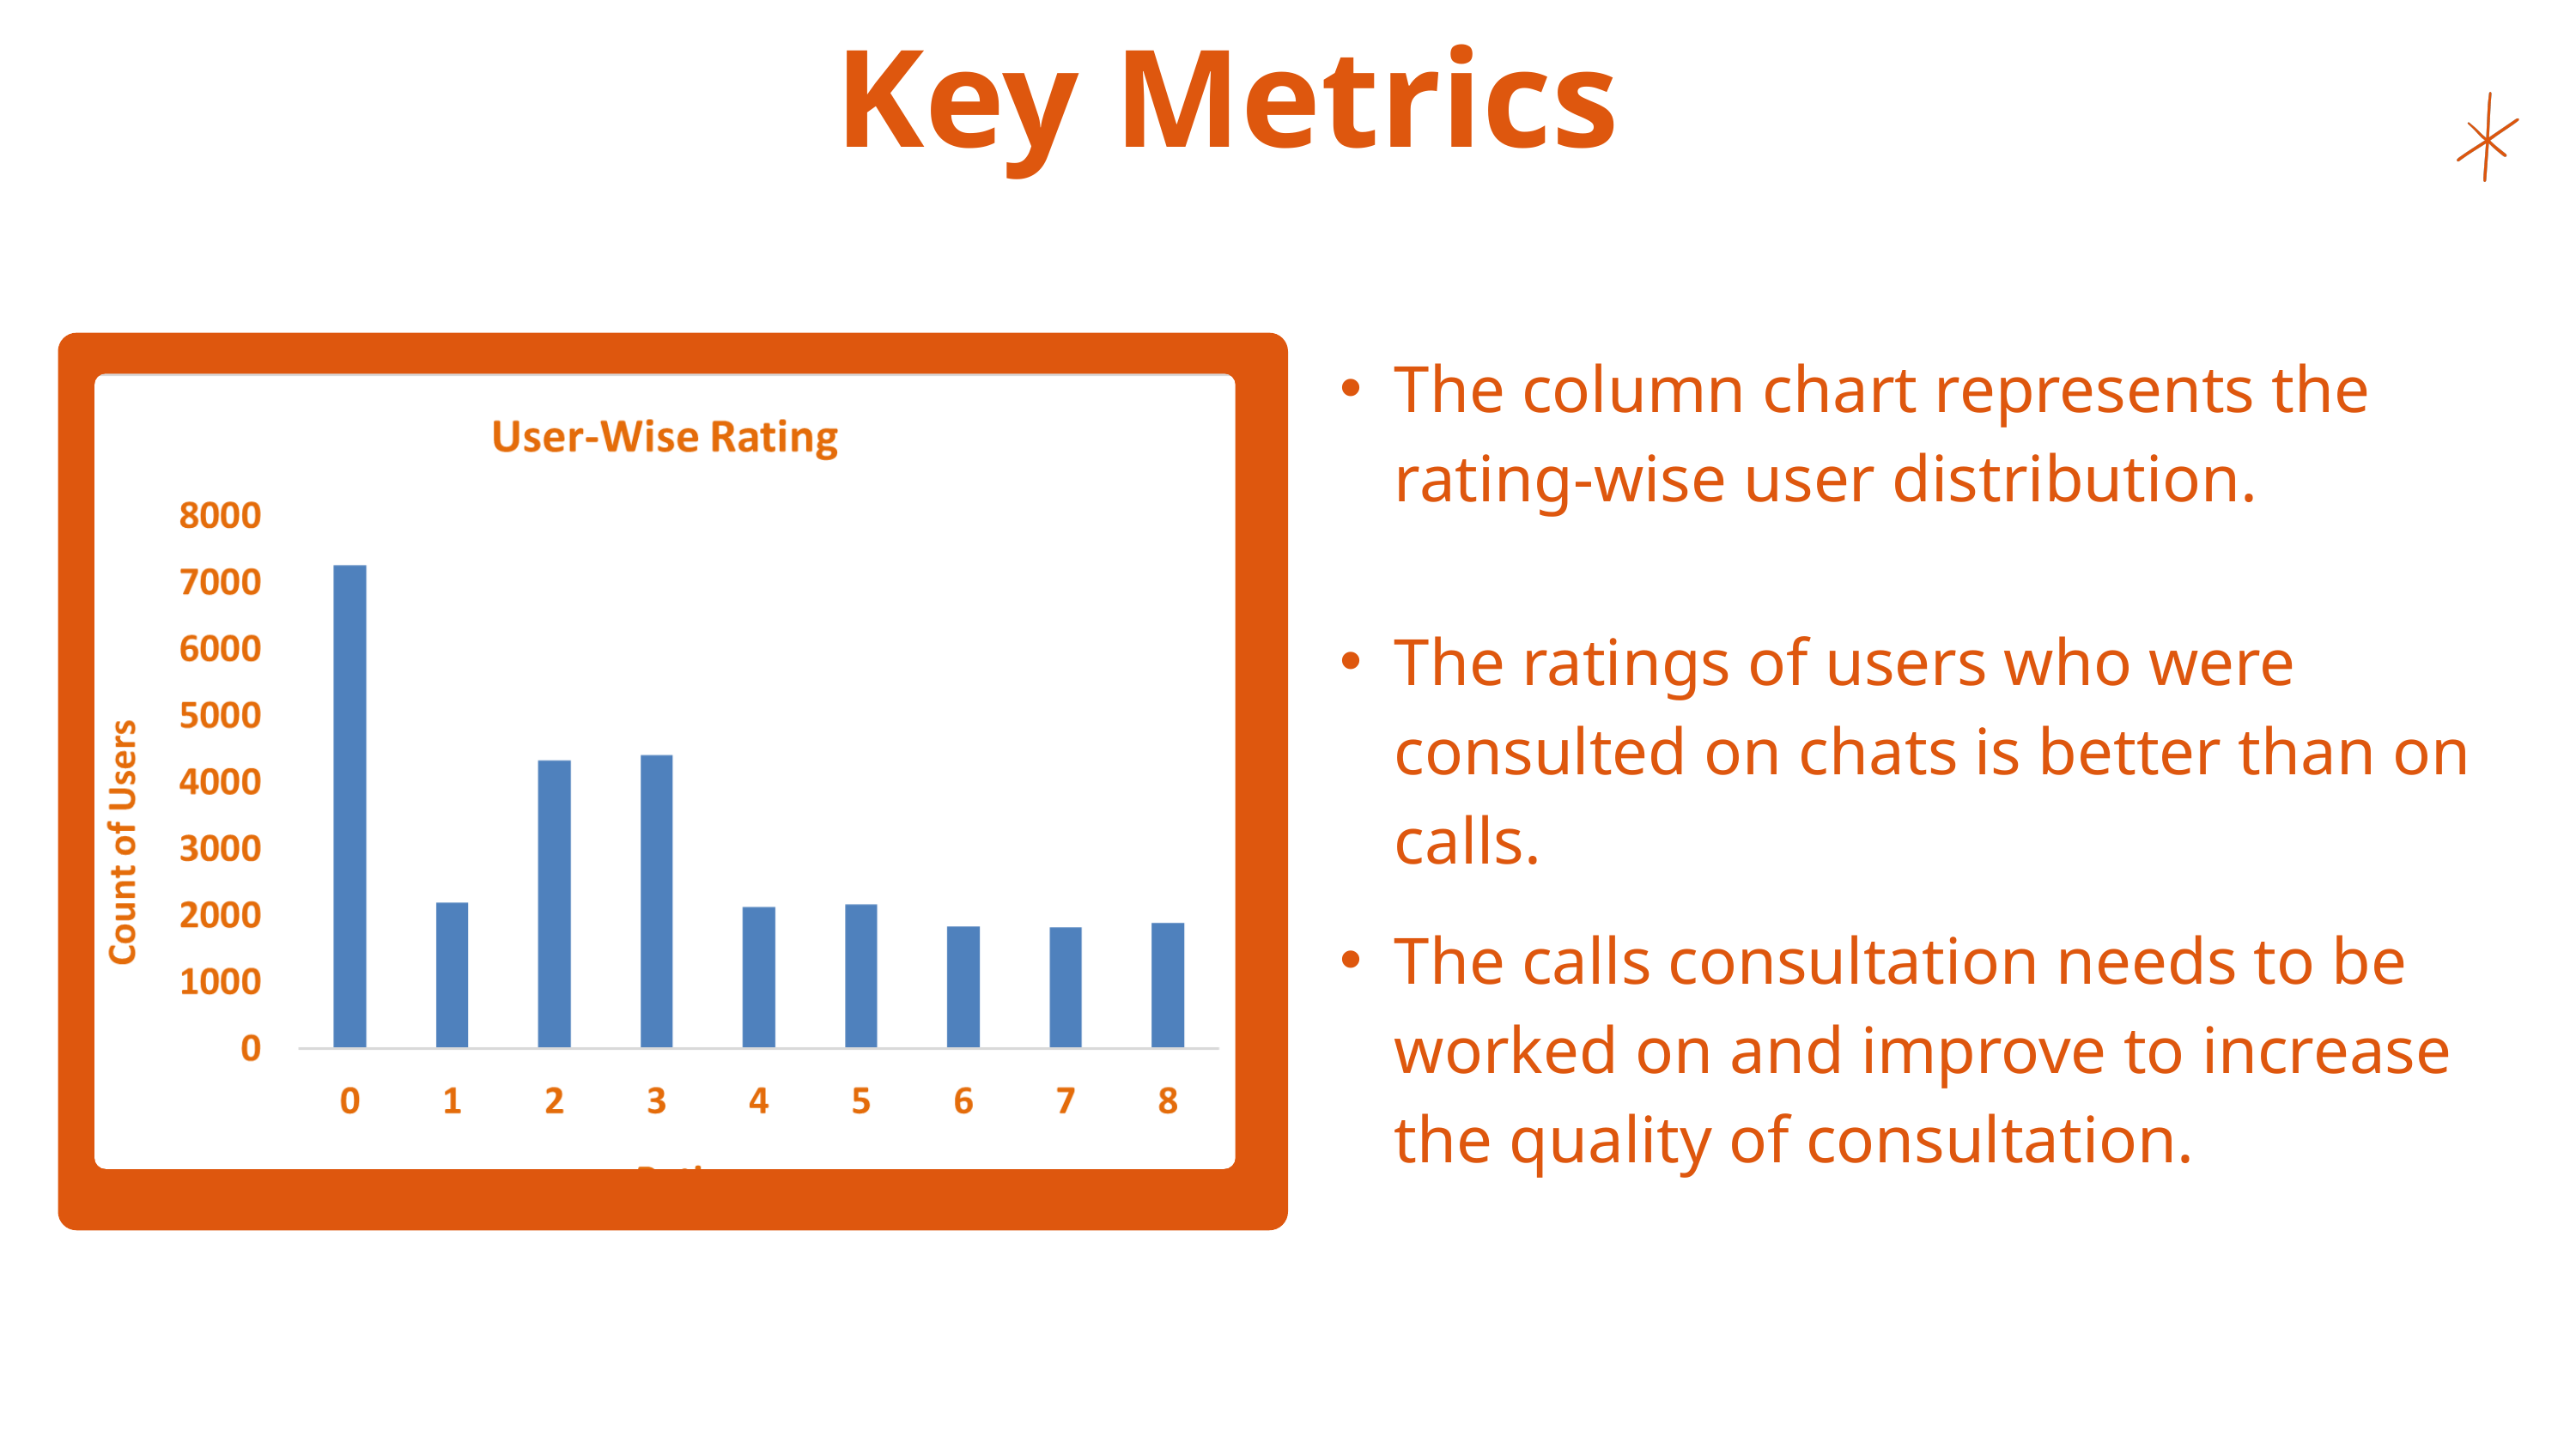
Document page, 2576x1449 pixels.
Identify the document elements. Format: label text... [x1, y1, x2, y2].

text_box Key Metrics [835, 12, 1686, 174]
text_box [2457, 92, 2519, 182]
text_box The ratings of users who were consulted on chats is better than on calls. [1292, 609, 2488, 877]
text_box The calls consultation needs to be worked on and improve to increase the quality of consultation. [1292, 906, 2488, 1176]
text_box The column chart represents the rating-wise user distribution. [1291, 336, 2488, 515]
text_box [94, 373, 1236, 1170]
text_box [58, 332, 1289, 1231]
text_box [127, 92, 1261, 267]
